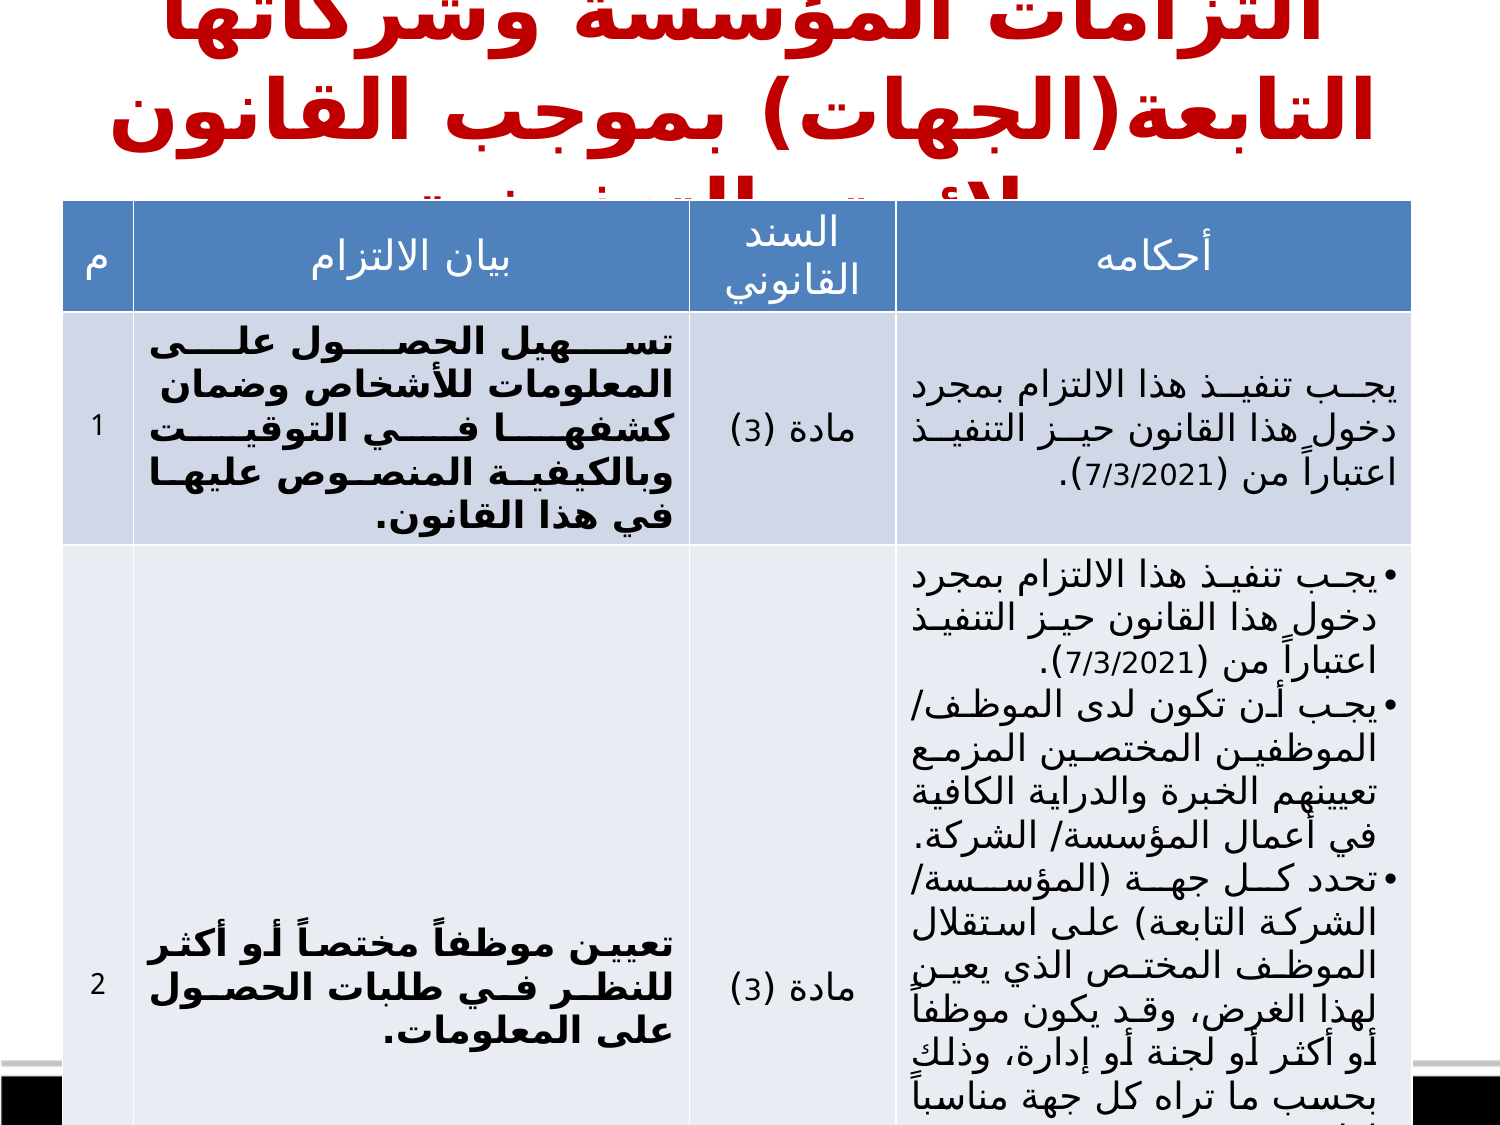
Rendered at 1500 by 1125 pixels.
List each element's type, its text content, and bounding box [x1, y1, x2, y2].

picture [0, 0, 1500, 1125]
table_cell يجب تنفيذ هذا الالتزام بمجرد دخول هذا القانون حيز التنفيذ اعتباراً من (7/3/2021). [897, 313, 1411, 544]
table_cell مادة (3) [690, 546, 895, 1125]
table_header السند القانوني [690, 201, 895, 311]
table_cell تسهيل الحصول على المعلومات للأشخاص وضمان كشفها في التوقيت وبالكيفية المنصوص عليها في هذا القانون. [134, 313, 689, 544]
table_header بيان الالتزام [134, 201, 689, 311]
title التزامات المؤسسة وشركاتها التابعة(الجهات) بموجب القانون ولائحته التنفيذية [37, 50, 1450, 163]
table_cell تعيين موظفاً مختصاً أو أكثر للنظر في طلبات الحصول على المعلومات. [134, 546, 689, 1125]
table_header م [63, 201, 133, 311]
table_cell 1 [63, 313, 133, 544]
table_header أحكامه [897, 201, 1411, 311]
table_cell 2 [63, 546, 133, 1125]
table_cell يجب تنفيذ هذا الالتزام بمجرد دخول هذا القانون حيز التنفيذ اعتباراً من (7/3/2021). يجب أن تكون لدى الموظف/ الموظفين المختصين المزمع تعيينهم الخبرة والدراية الكافية في أعمال المؤسسة/ الشركة. تحدد كل جهة (المؤسسة/ الشركة التابعة) على استقلال الموظف المختص الذي يعين لهذا الغرض، وقد يكون موظفاً أو أكثر أو لجنة أو إدارة، وذلك بحسب ما تراه كل جهة مناسباً لها. يجب منح الموظف/ الموظفين المختصين المزمع تعيينهم الصلاحيات اللازمة للبحث والوصول إلى المعلومة المطلوبة وتقديمها لمن يطلبها. [897, 546, 1411, 1125]
table_cell مادة (3) [690, 313, 895, 544]
